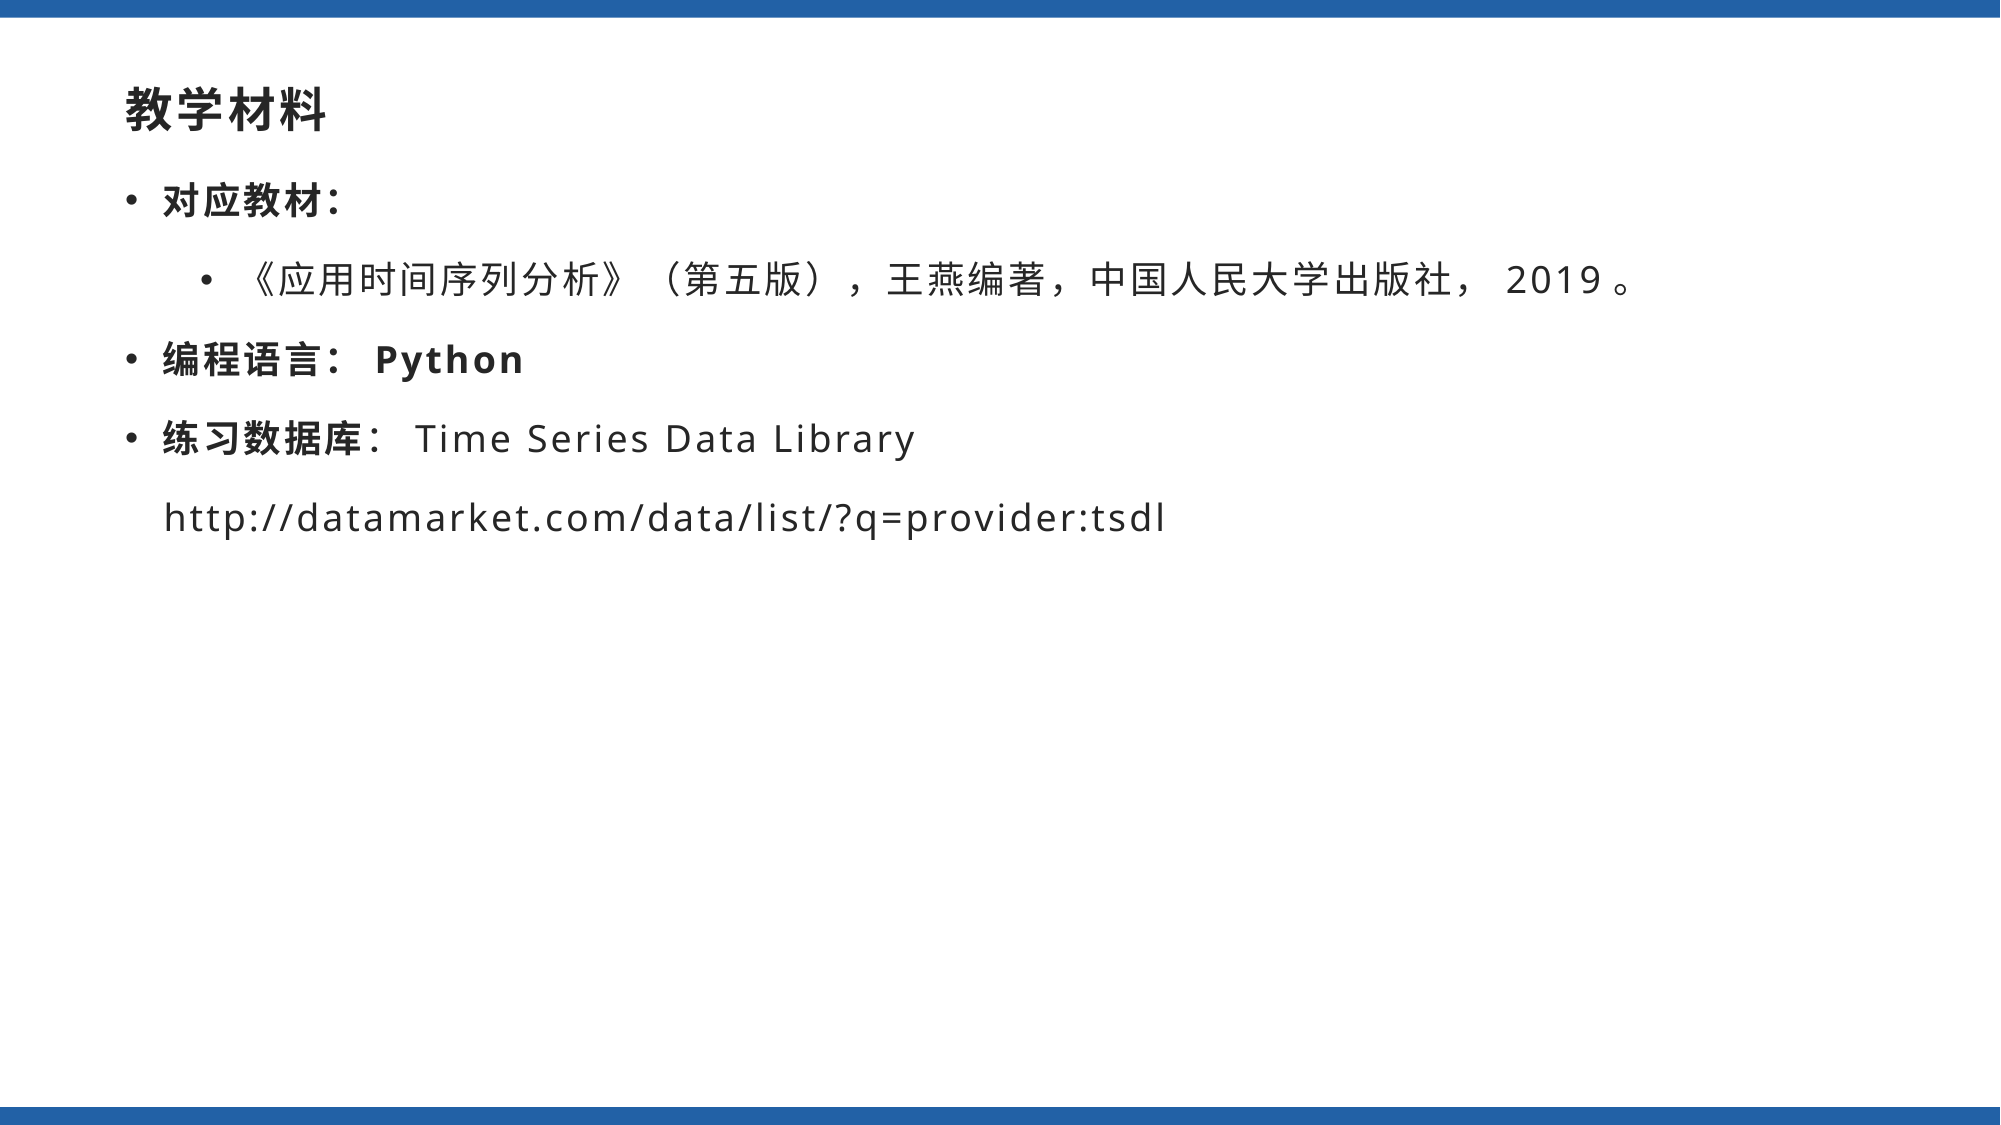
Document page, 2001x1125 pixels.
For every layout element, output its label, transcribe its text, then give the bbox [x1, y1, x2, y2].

title 教学材料 [109, 72, 1891, 146]
list 对应教材： 《应用时间序列分析》（第五版），王燕编著，中国人民大学出版社，2019。 编程语言：Python 练习数据库：Time Series Data Library http://datamarket.com/data/list/?q=provider:tsdl [109, 156, 1891, 1041]
